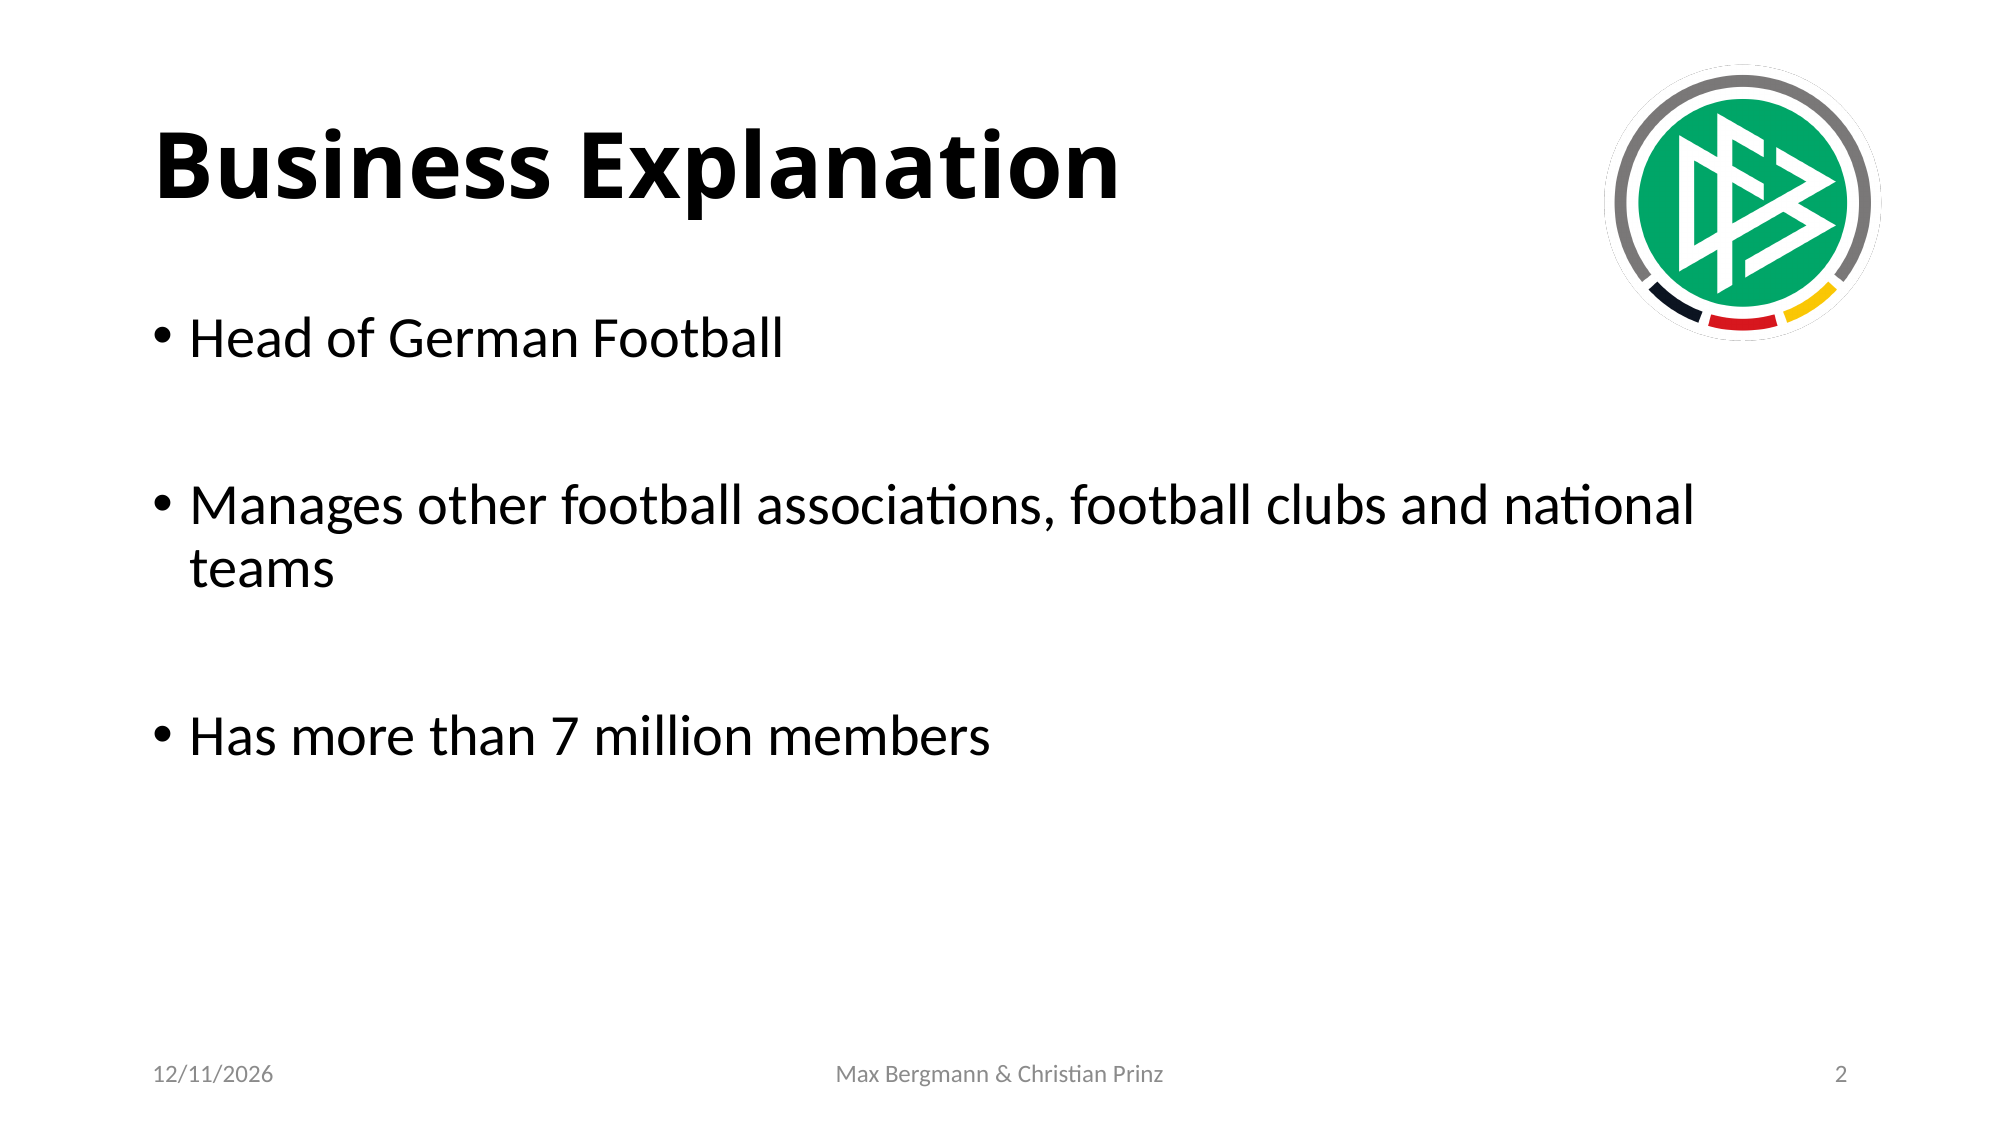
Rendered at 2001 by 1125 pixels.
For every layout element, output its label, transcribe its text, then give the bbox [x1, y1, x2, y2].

picture [1599, 59, 1886, 346]
title Business Explanation [137, 59, 1599, 278]
slide_number 2 [1412, 1042, 1863, 1103]
footer Max Bergmann & Christian Prinz [662, 1042, 1338, 1103]
list Head of German Football Manages other football associations, football clubs and national teams Has more than 7 million members [137, 299, 1863, 1014]
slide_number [137, 1042, 588, 1103]
